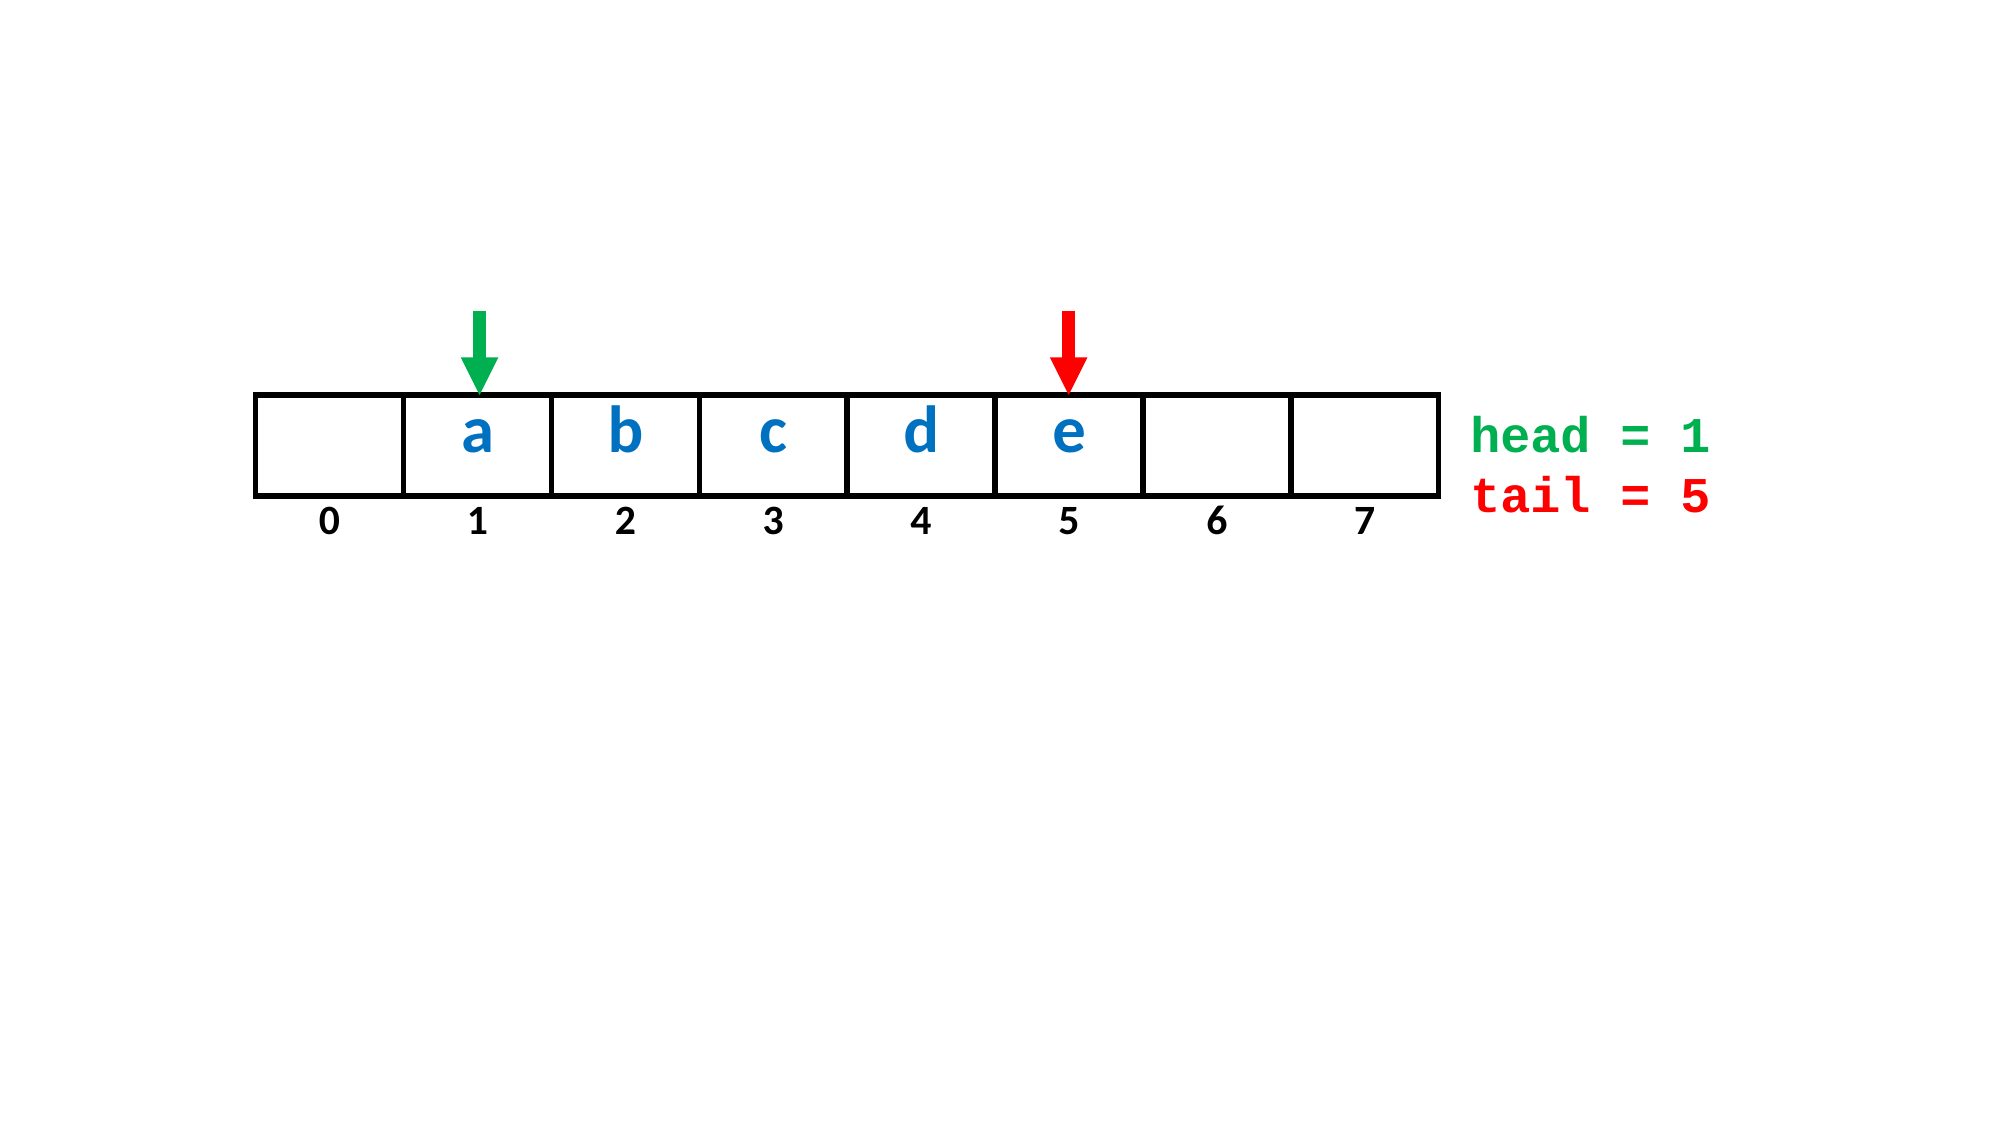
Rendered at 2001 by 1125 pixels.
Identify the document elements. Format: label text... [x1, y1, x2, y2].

table_header [1146, 398, 1288, 493]
table_header d [850, 398, 992, 493]
table_header 4 [847, 499, 995, 596]
text_box head = 1 tail = 5 [1455, 395, 1727, 530]
table_header c [702, 398, 844, 493]
table_header [1294, 398, 1436, 493]
table_header b [554, 398, 697, 493]
table_header 1 [404, 499, 551, 596]
table_header a [406, 398, 549, 493]
table_header 6 [1143, 499, 1291, 596]
table_header 0 [256, 499, 404, 596]
table_header e [998, 398, 1140, 493]
table_header 3 [699, 499, 847, 596]
table_header [258, 398, 401, 493]
table_header 7 [1291, 499, 1439, 596]
table_header 5 [995, 499, 1143, 596]
table_header 2 [551, 499, 699, 596]
